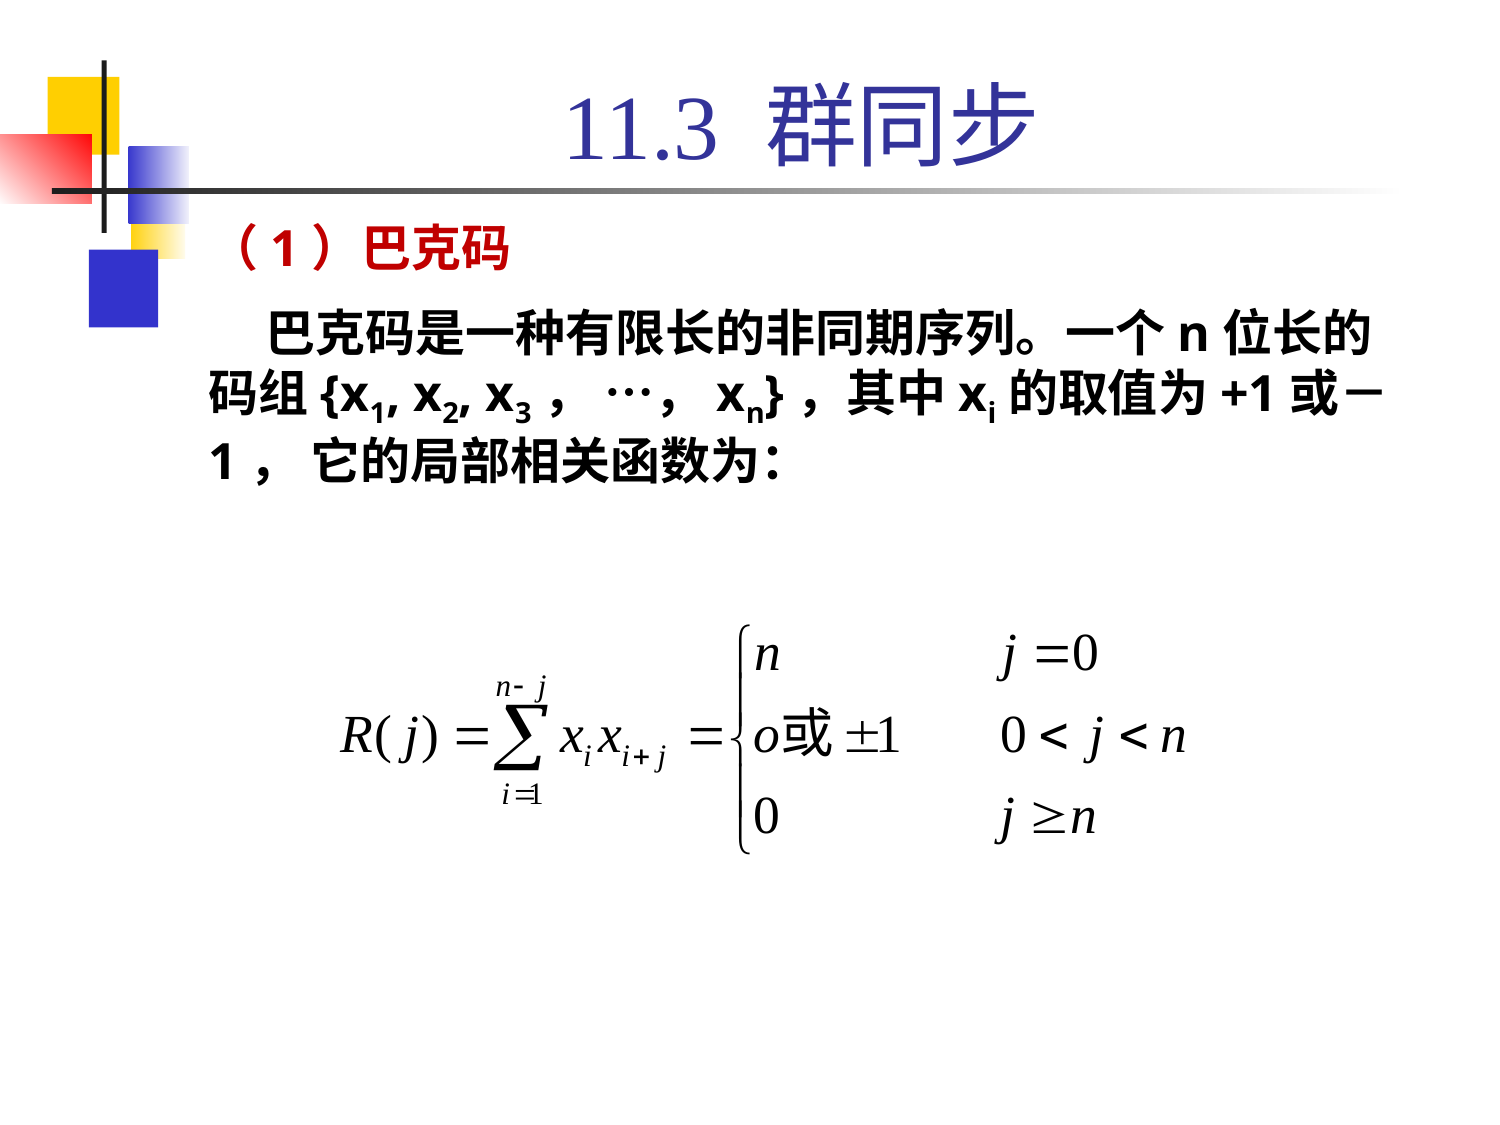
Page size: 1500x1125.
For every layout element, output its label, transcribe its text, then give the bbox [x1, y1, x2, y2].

text_box （1）巴克码 巴克码是一种有限长的非同期序列。一个n位长的码组{x1, x2, x3， …，xn}，其中xi的取值为+1或－1， 它的局部相关函数为： [193, 208, 1410, 1093]
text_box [330, 614, 1196, 865]
text_box 11.3 群同步 [113, 35, 1490, 186]
